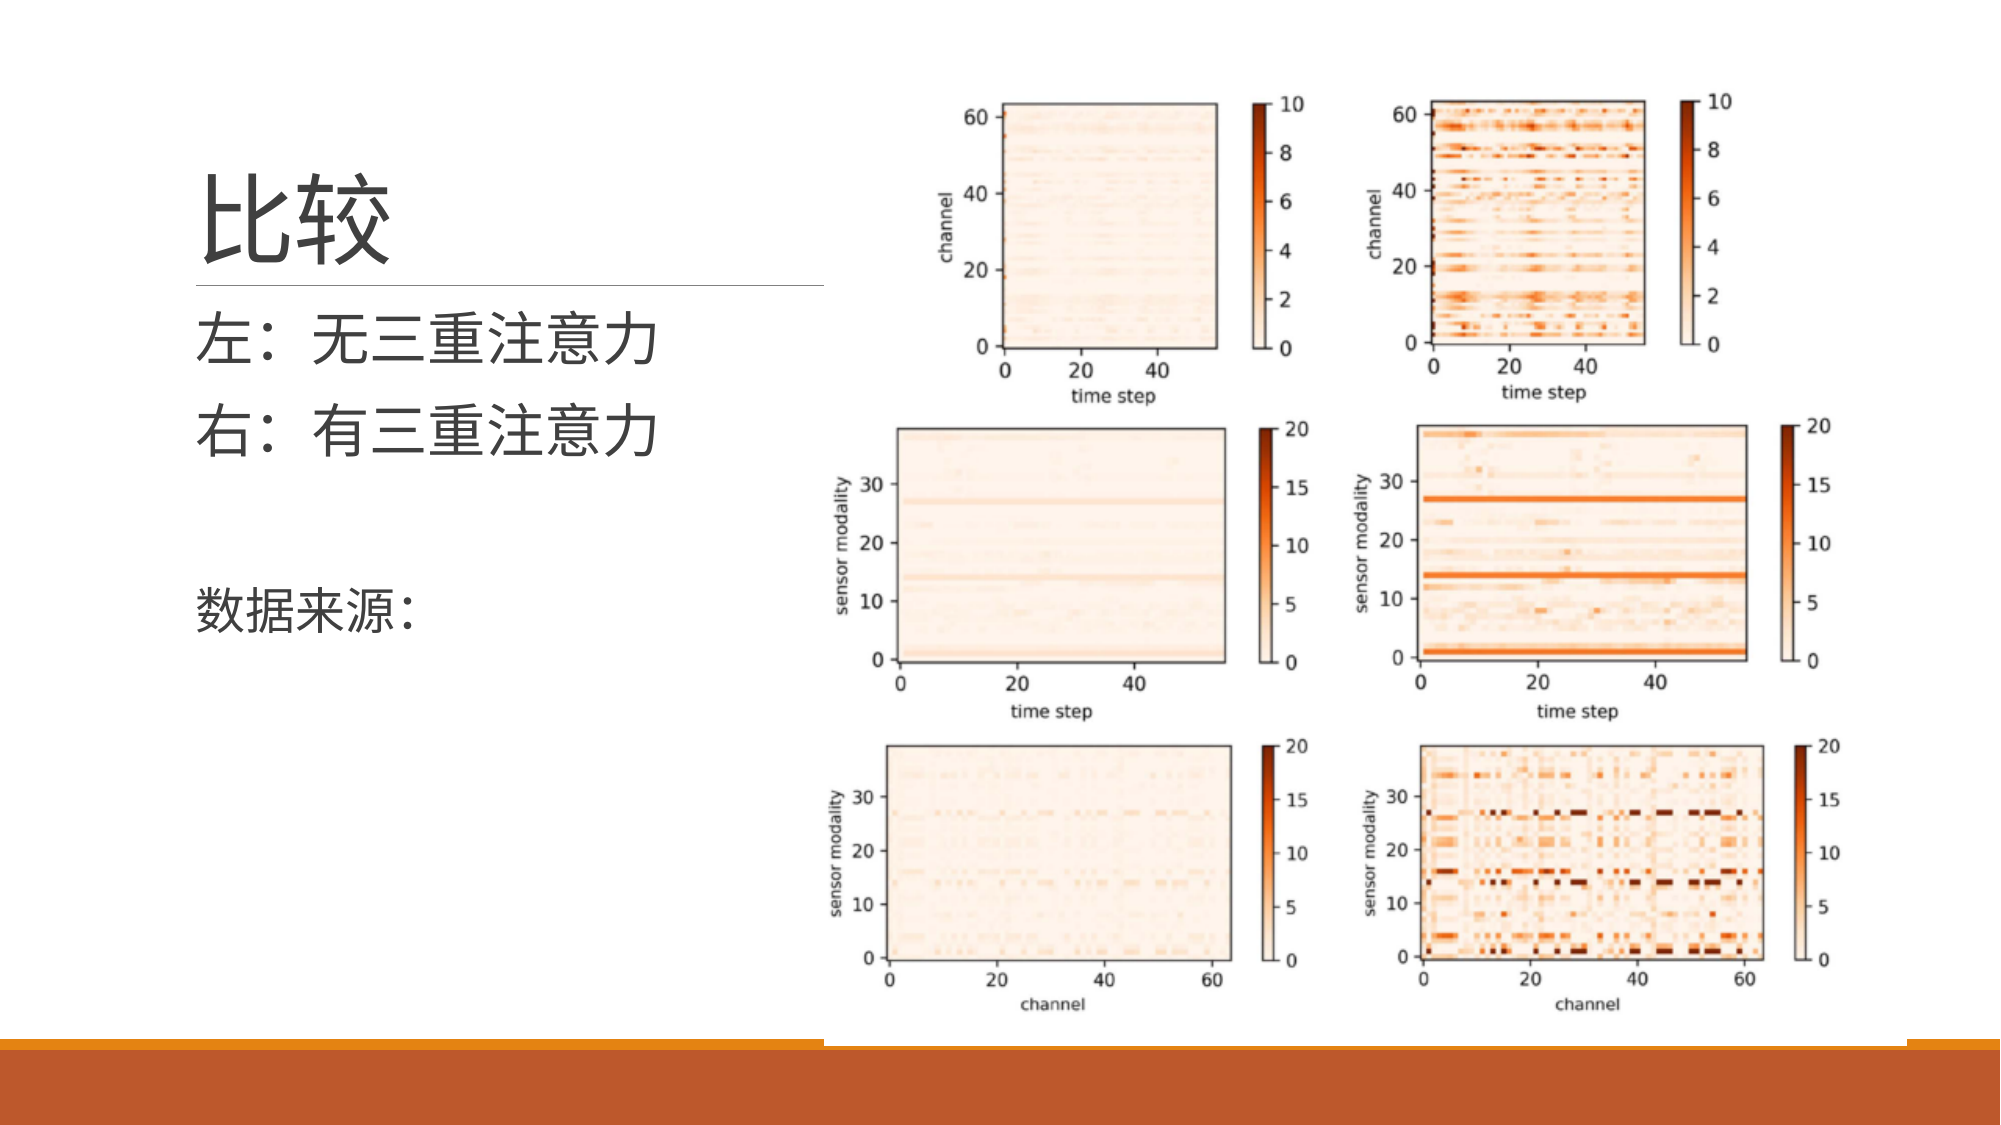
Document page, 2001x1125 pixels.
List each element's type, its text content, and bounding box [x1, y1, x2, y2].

title 比较 [180, 47, 1830, 285]
picture [824, 59, 1907, 1047]
